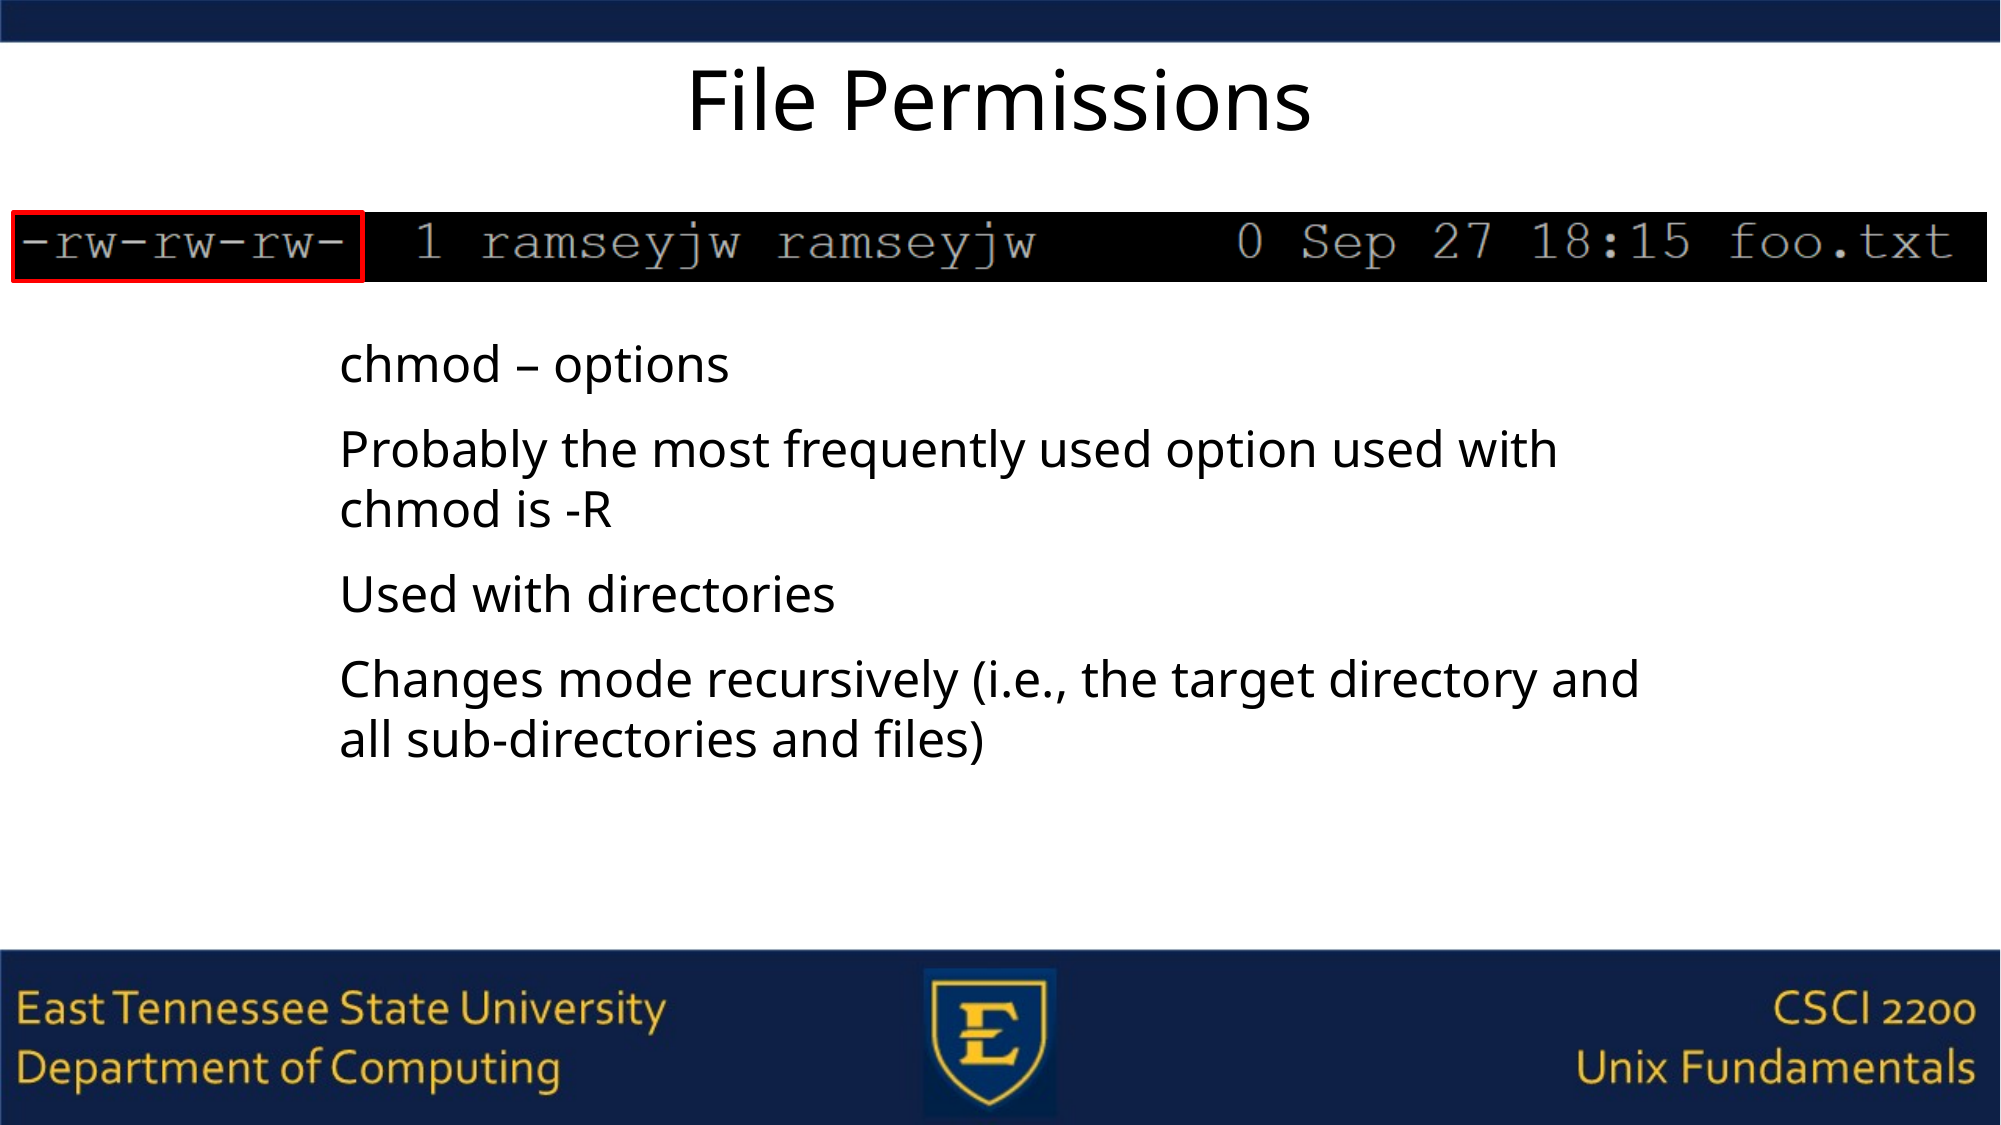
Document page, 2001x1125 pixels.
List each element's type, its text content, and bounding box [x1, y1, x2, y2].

list chmod – options Probably the most frequently used option used with chmod is -R Used with directories Changes mode recursively (i.e., the target directory and all sub-directories and files) [324, 324, 1700, 925]
title File Permissions [324, 45, 1675, 150]
picture [0, 0, 2001, 1125]
